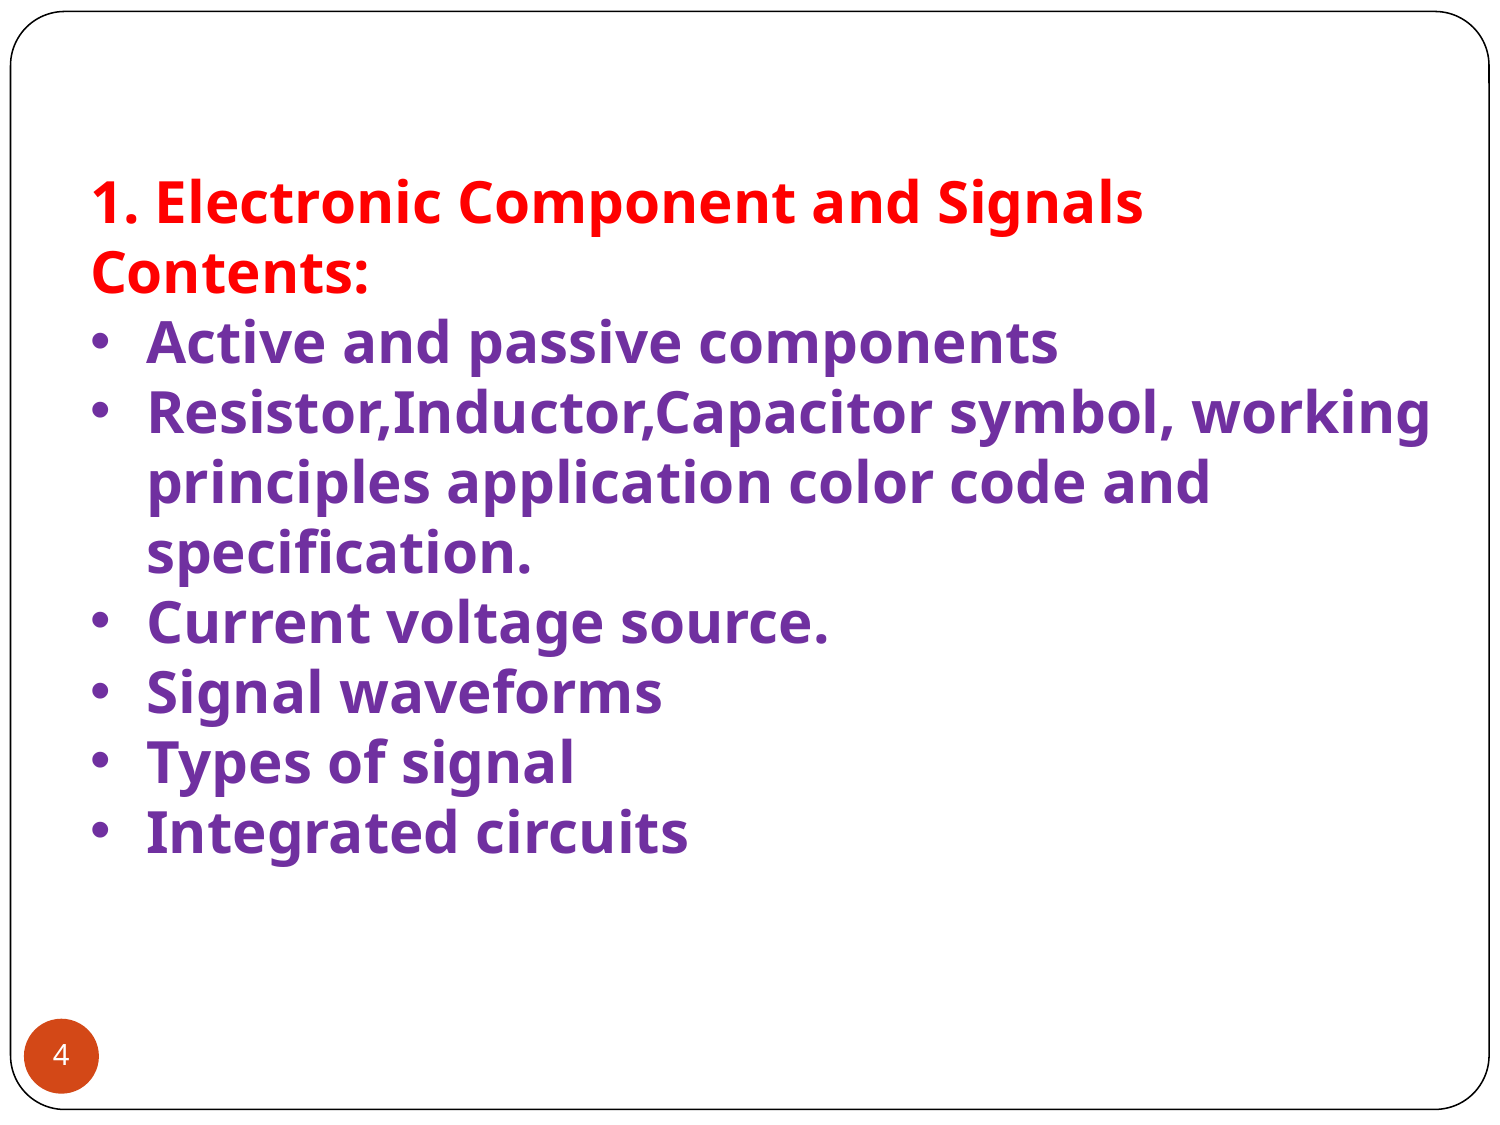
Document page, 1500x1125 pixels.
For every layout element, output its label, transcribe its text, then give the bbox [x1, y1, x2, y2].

text_box 1. Electronic Component and Signals Contents: Active and passive components Resistor,Inductor,Capacitor symbol, working principles application color code and specification. Current voltage source. Signal waveforms Types of signal Integrated circuits [75, 87, 1450, 1125]
slide_number 4 [23, 1018, 99, 1094]
